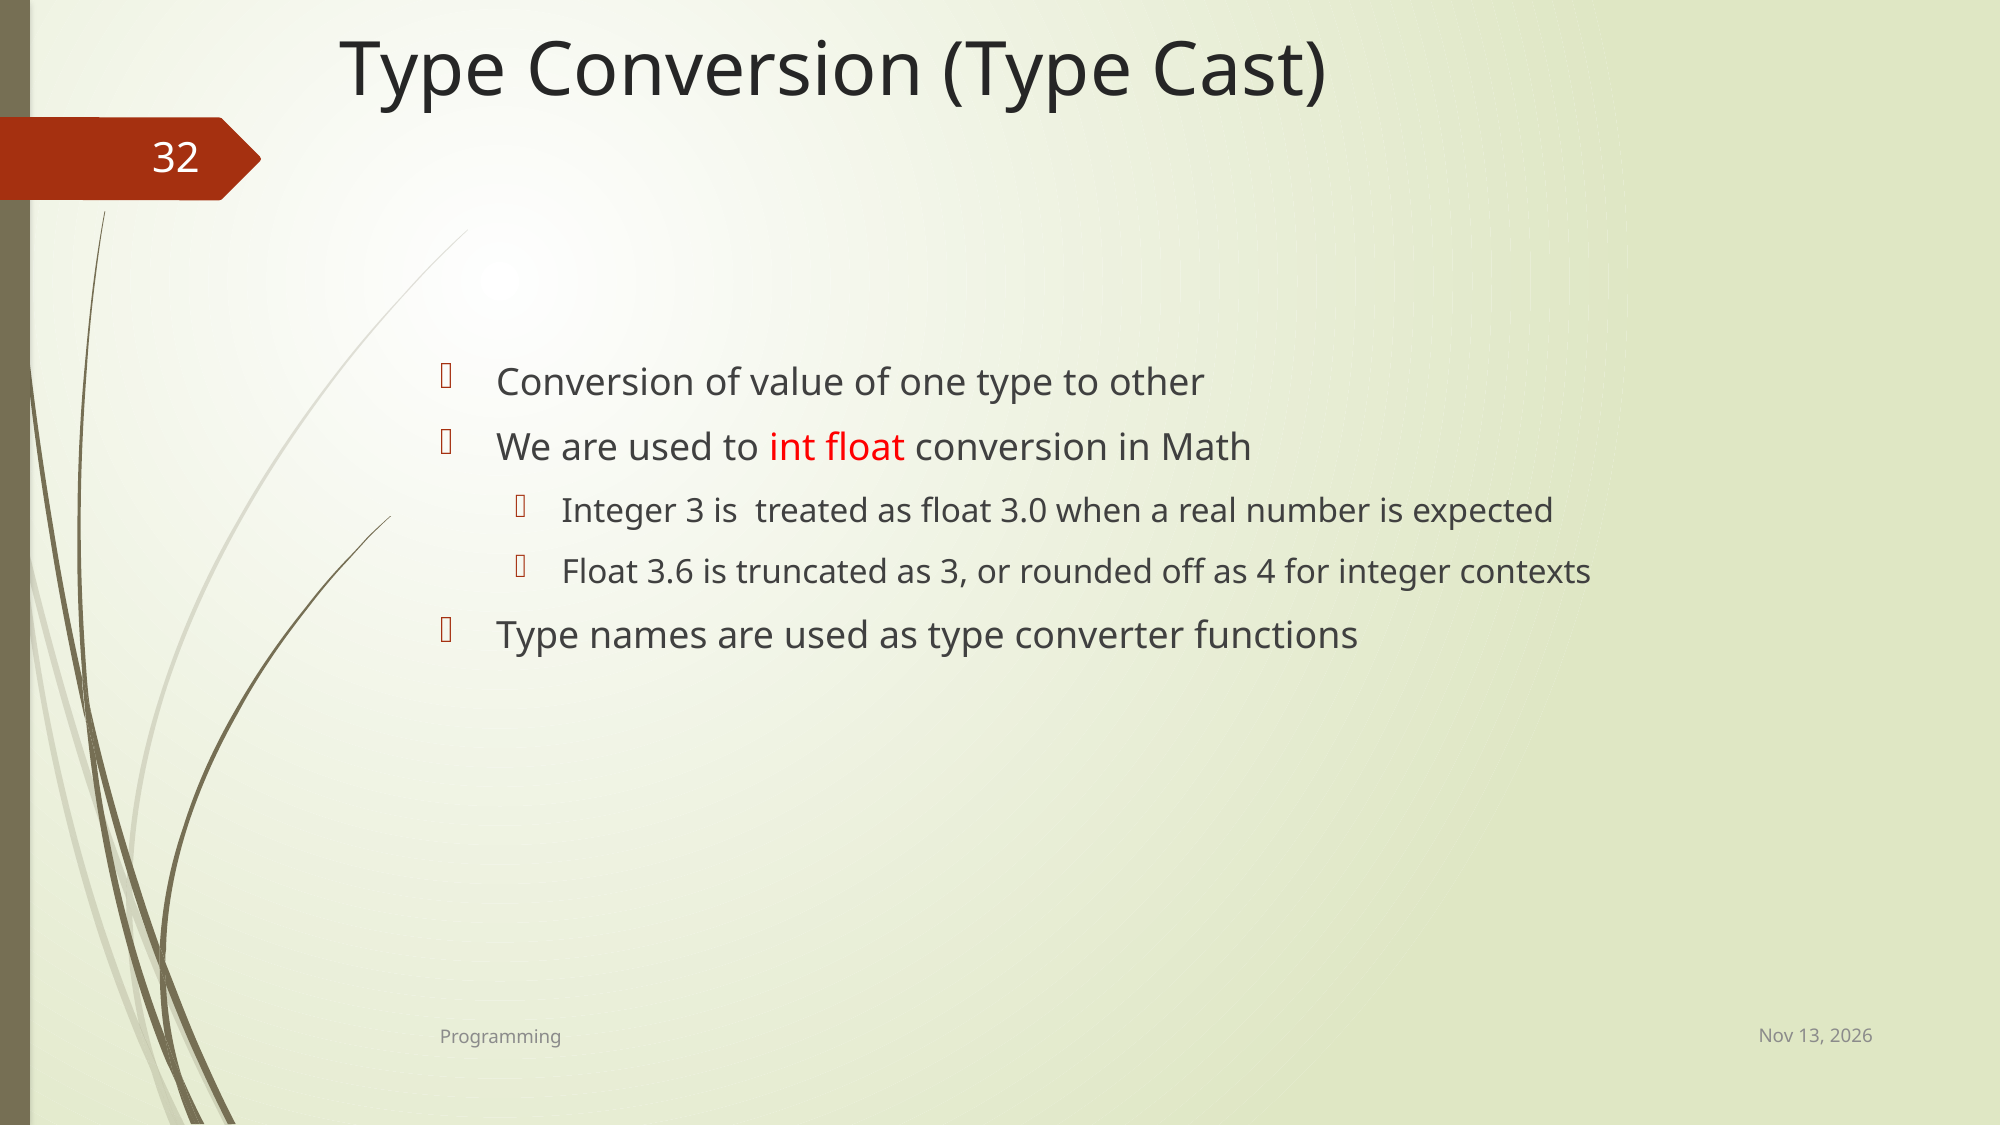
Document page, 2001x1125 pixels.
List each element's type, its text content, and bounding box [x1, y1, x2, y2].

slide_number 32 [87, 129, 216, 190]
title Type Conversion (Type Cast) [324, 12, 1675, 200]
footer Programming [424, 1006, 1675, 1067]
slide_number Dec-23 [1699, 1005, 1888, 1067]
